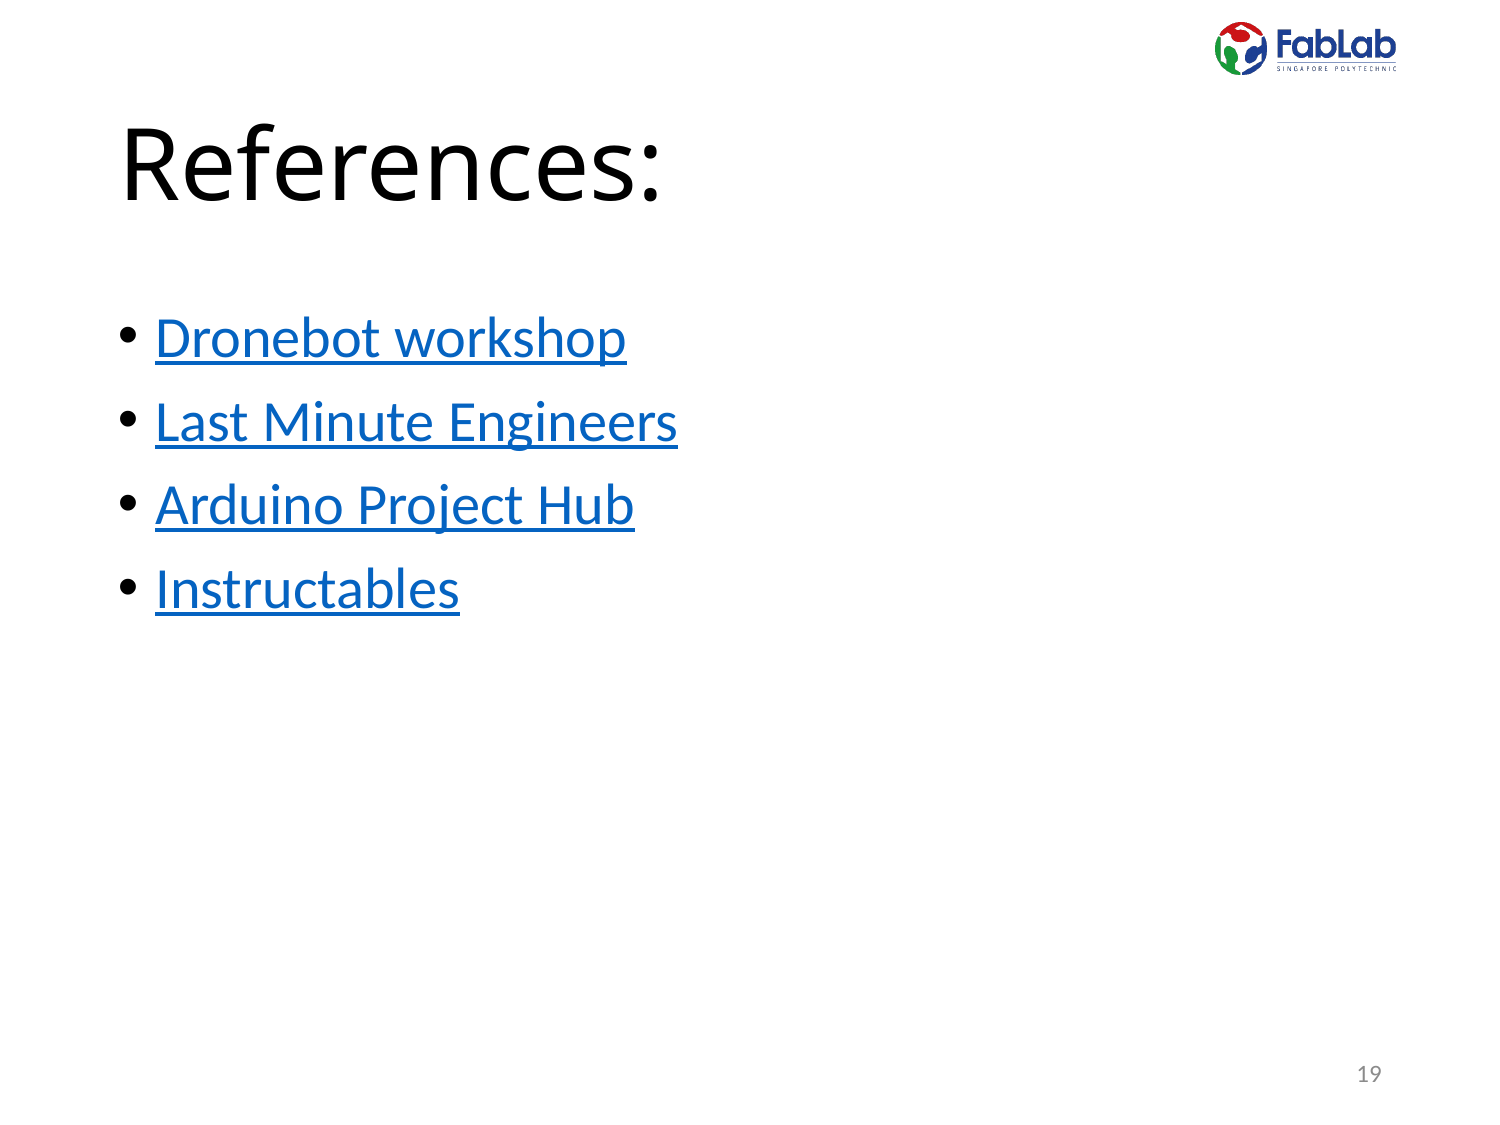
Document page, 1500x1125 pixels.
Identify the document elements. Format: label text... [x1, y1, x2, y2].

title References: [103, 59, 1397, 278]
slide_number 19 [1059, 1042, 1397, 1103]
list Dronebot workshop Last Minute Engineers Arduino Project Hub Instructables [103, 299, 1397, 1014]
picture [1215, 22, 1396, 59]
